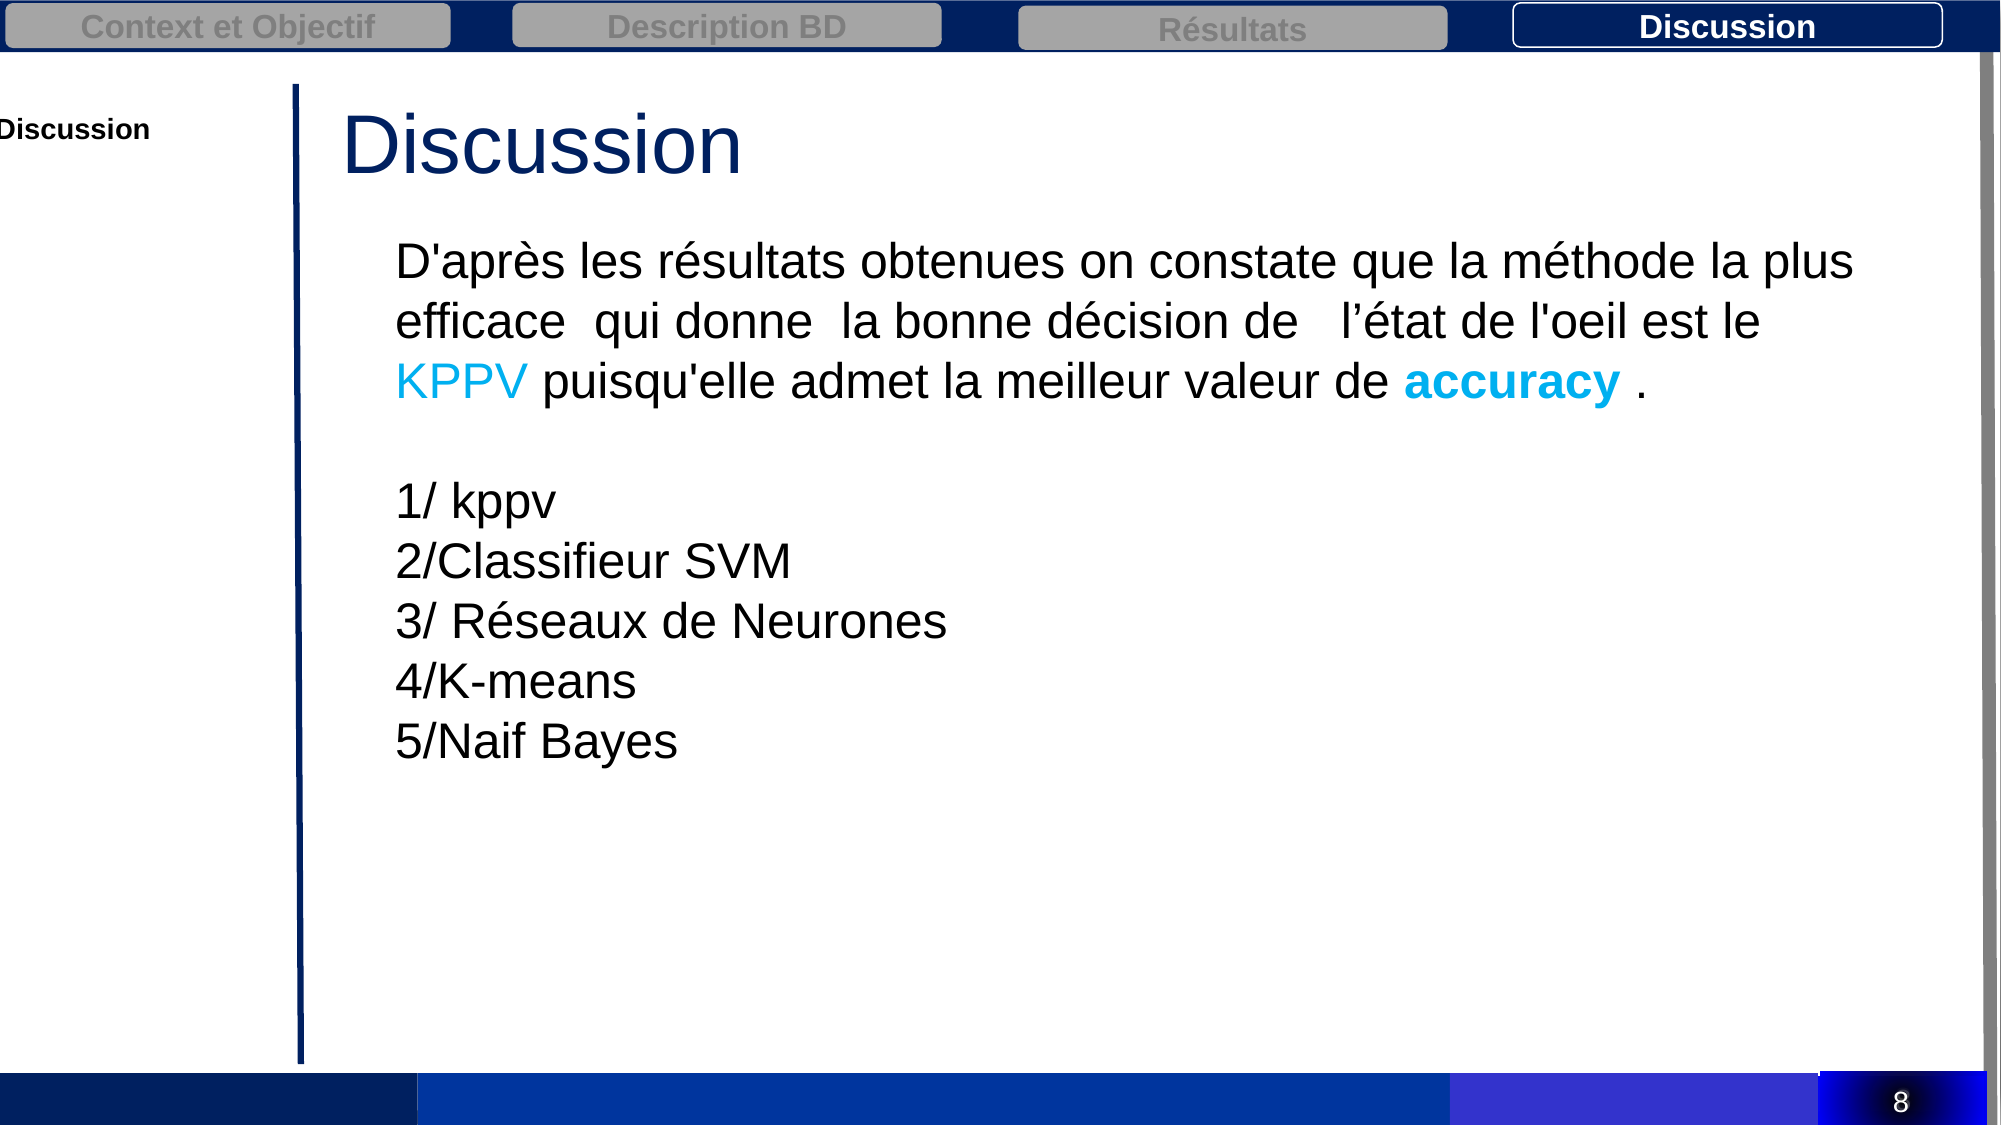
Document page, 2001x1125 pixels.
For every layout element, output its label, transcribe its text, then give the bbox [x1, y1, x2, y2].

slide_number 8 [1818, 1076, 1984, 1125]
text_box Résultats [1018, 5, 1448, 50]
text_box Discussion [0, 102, 288, 153]
text_box Context et Objectif [5, 3, 451, 49]
text_box Description BD [512, 2, 942, 48]
text_box Discussion [1513, 2, 1943, 48]
text_box D'après les résultats obtenues on constate que la méthode la plus efficace qui donne la bonne décision de l’état de l'oeil est le KPPV puisqu'elle admet la meilleur valeur de accuracy . 1/ kppv 2/Classifieur SVM 3/ Réseaux de Neurones 4/K-means 5/Naif Bayes [380, 213, 1906, 955]
text_box Discussion [310, 80, 1513, 181]
